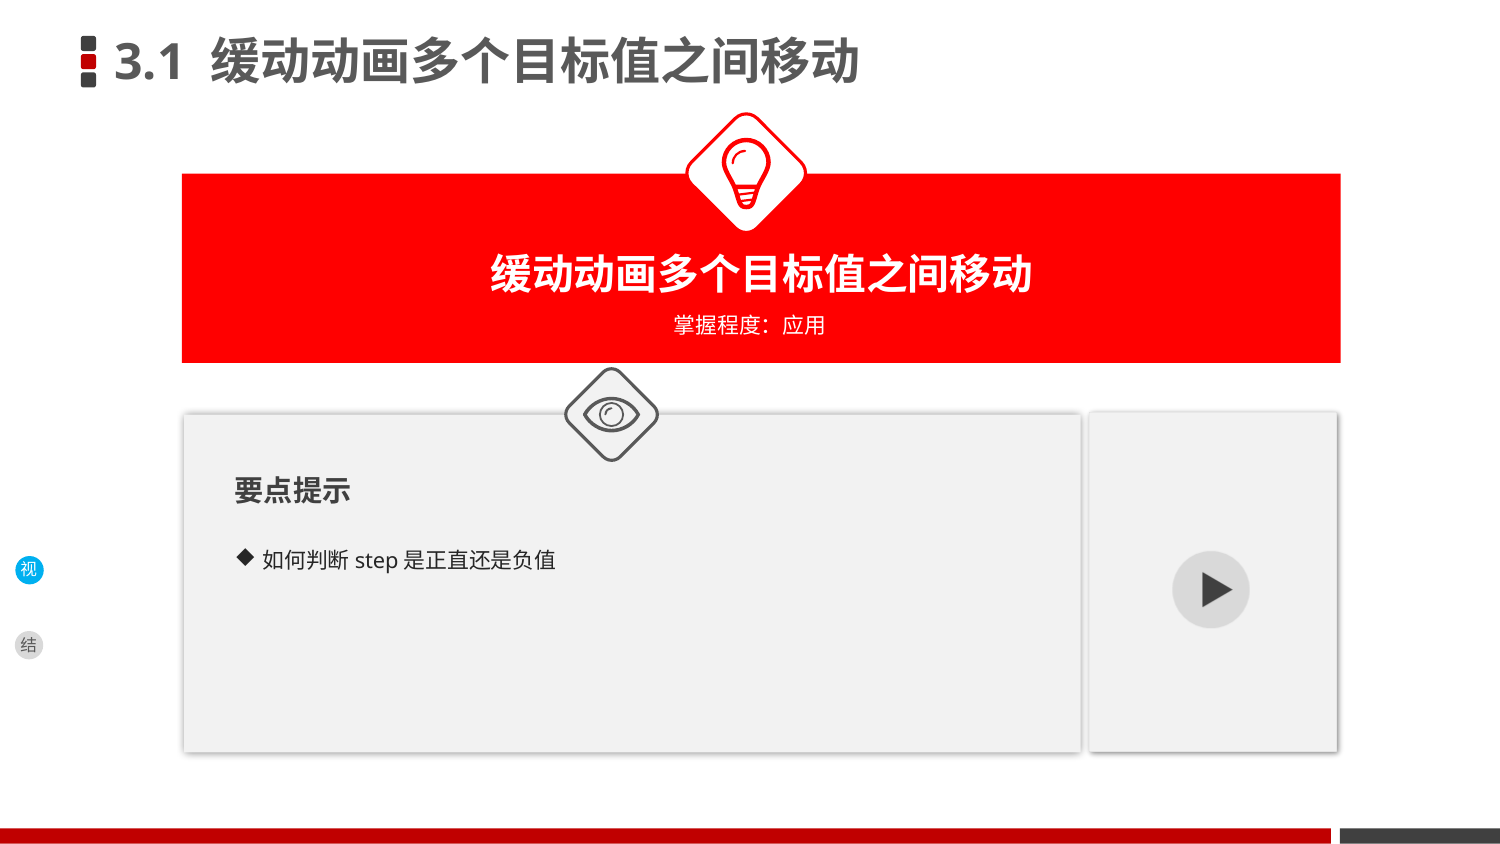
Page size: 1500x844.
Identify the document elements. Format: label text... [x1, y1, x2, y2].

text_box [721, 137, 771, 210]
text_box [575, 378, 648, 451]
text_box 要点提示 [219, 465, 797, 515]
text_box 掌握程度：应用 [496, 304, 1004, 346]
text_box 如何判断step是正直还是负值 [219, 526, 786, 581]
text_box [5, 626, 54, 663]
text_box 3.1 缓动动画多个目标值之间移动 [103, 0, 987, 130]
text_box [684, 130, 808, 235]
text_box [180, 172, 1343, 365]
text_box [5, 551, 54, 588]
picture [1082, 405, 1348, 762]
text_box 缓动动画多个目标值之间移动 [301, 240, 1223, 306]
text_box [182, 412, 1077, 755]
